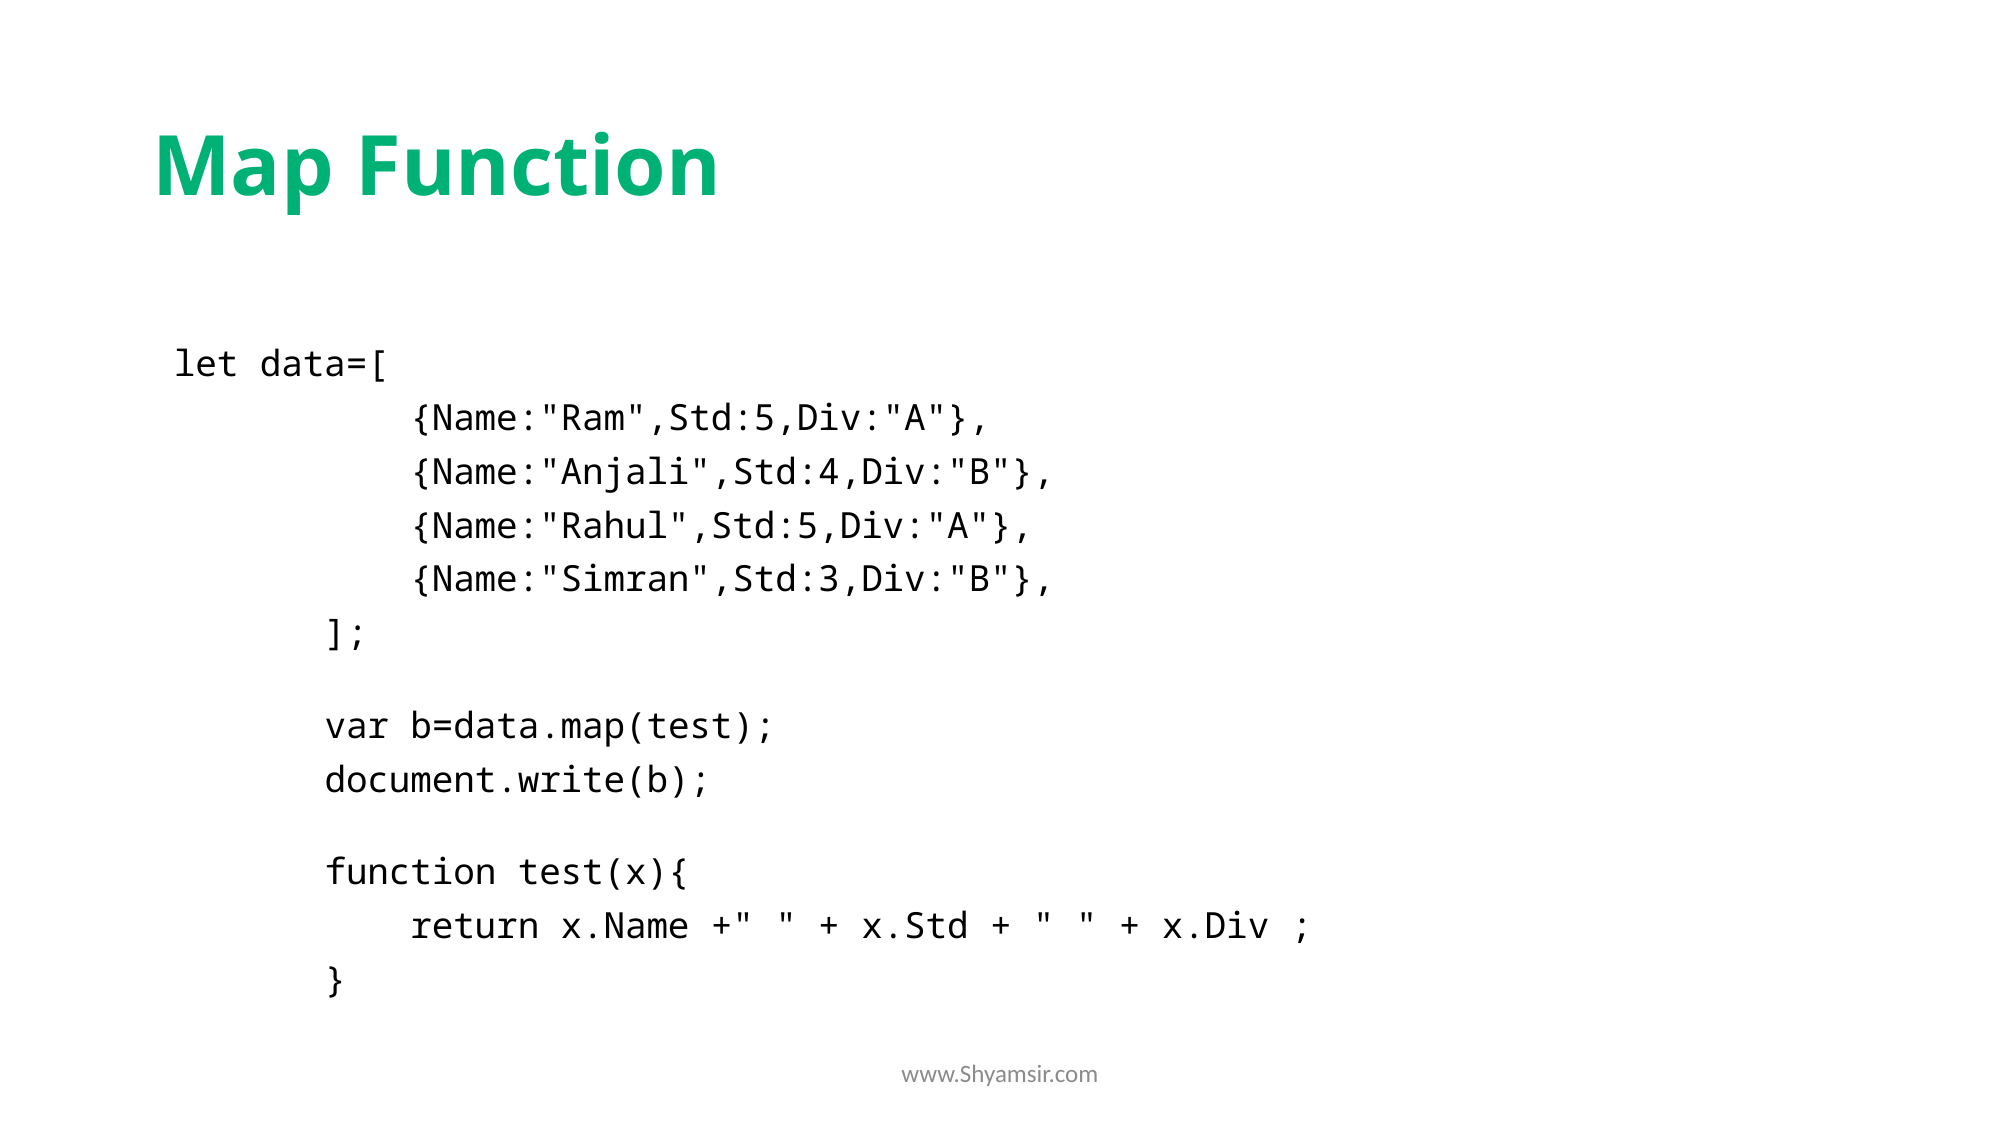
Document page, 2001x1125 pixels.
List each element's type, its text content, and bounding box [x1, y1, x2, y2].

title Map Function [137, 59, 1863, 278]
footer www.Shyamsir.com [662, 1042, 1338, 1103]
list let data=[ {Name:"Ram",Std:5,Div:"A"}, {Name:"Anjali",Std:4,Div:"B"}, {Name:"Rahul",Std:5,Div:"A"}, {Name:"Simran",Std:3,Div:"B"}, ]; var b=data.map(test); document.write(b); function test(x){ return x.Name +" " + x.Std + " " + x.Div ; } [137, 299, 1863, 1014]
